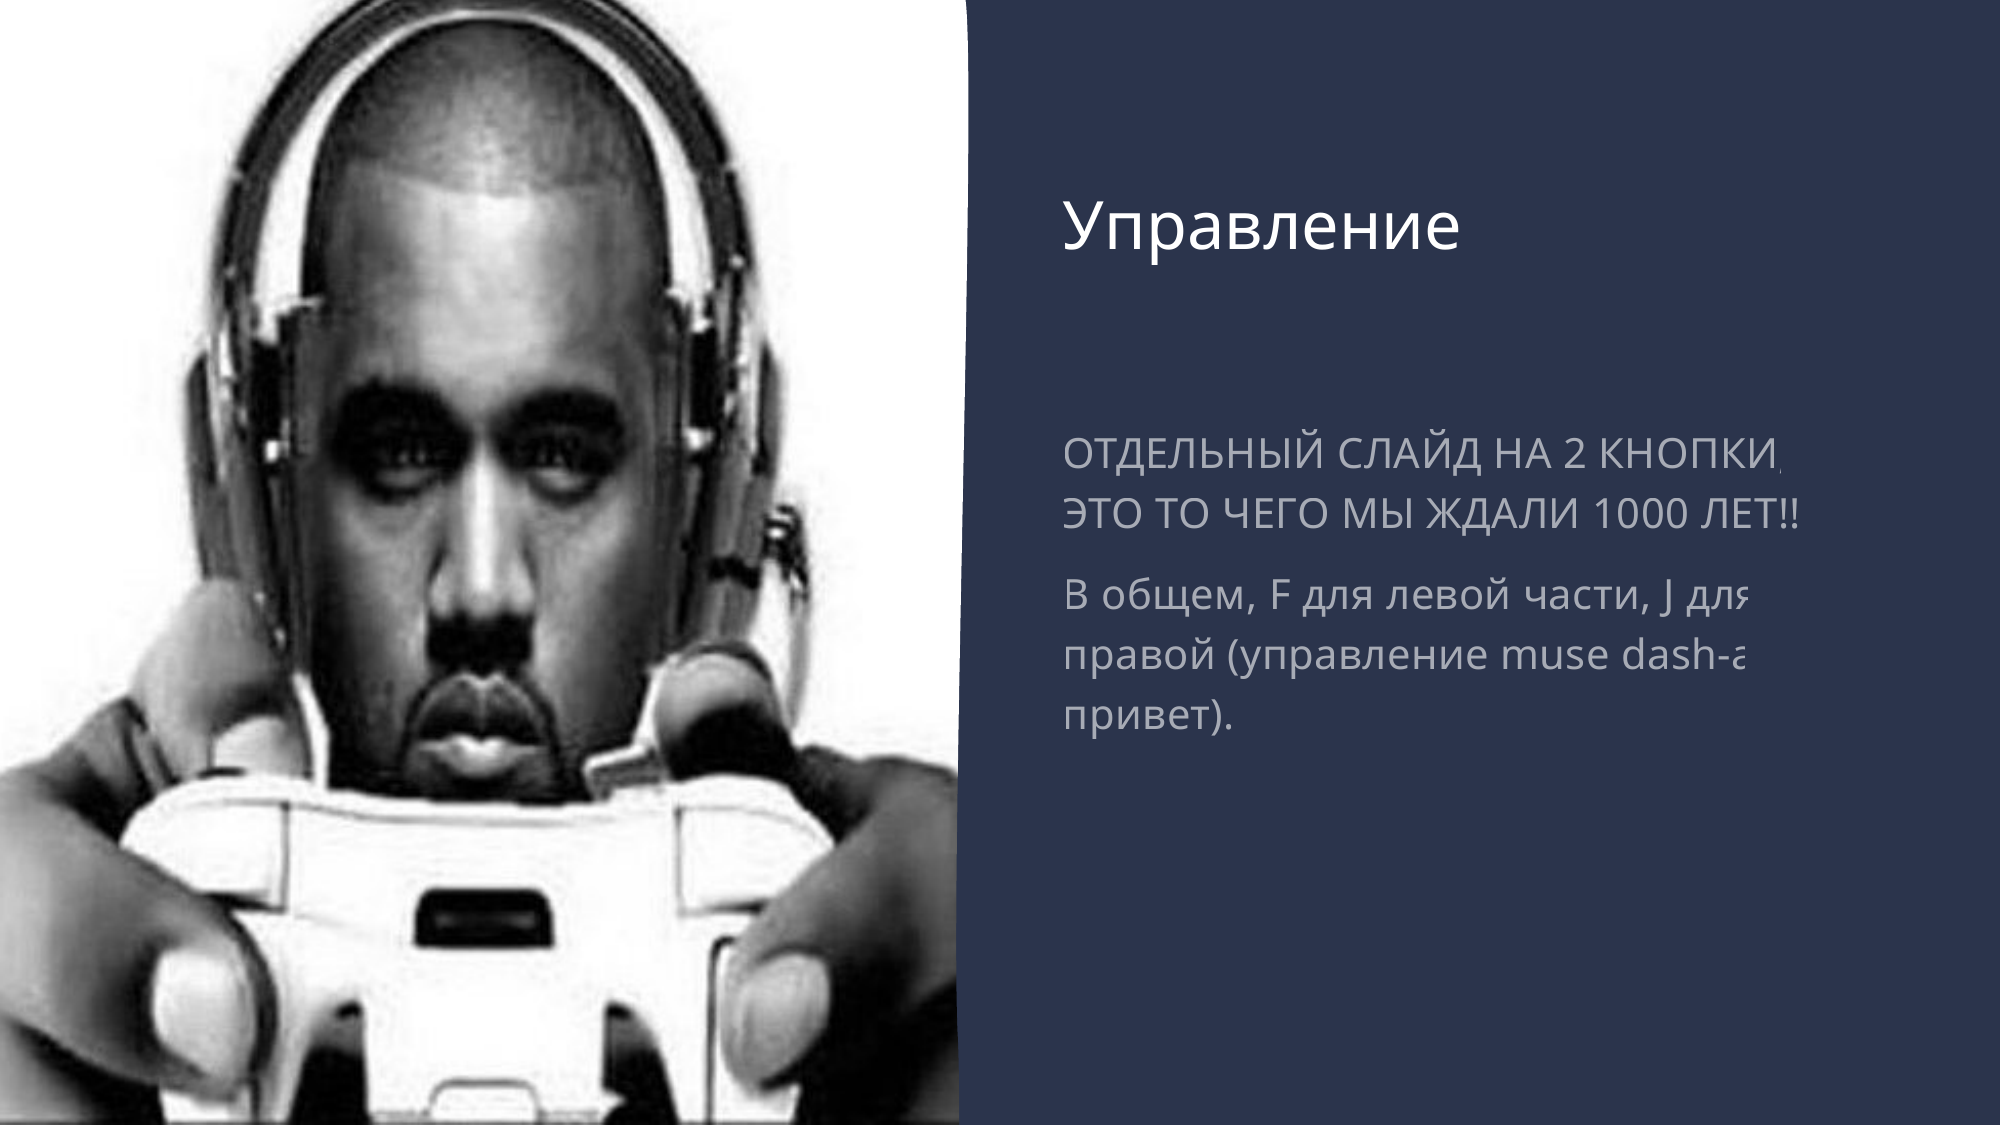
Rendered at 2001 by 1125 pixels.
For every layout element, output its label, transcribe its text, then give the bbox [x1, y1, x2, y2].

title Управление [1062, 101, 1882, 344]
picture [0, 0, 969, 1125]
text_box [969, 0, 2000, 1125]
list ОТДЕЛЬНЫЙ СЛАЙД НА 2 КНОПКИ, ЭТО ТО ЧЕГО МЫ ЖДАЛИ 1000 ЛЕТ!!! В общем, F для левой части, J для правой (управление muse dash-а привет). [1062, 416, 1882, 945]
